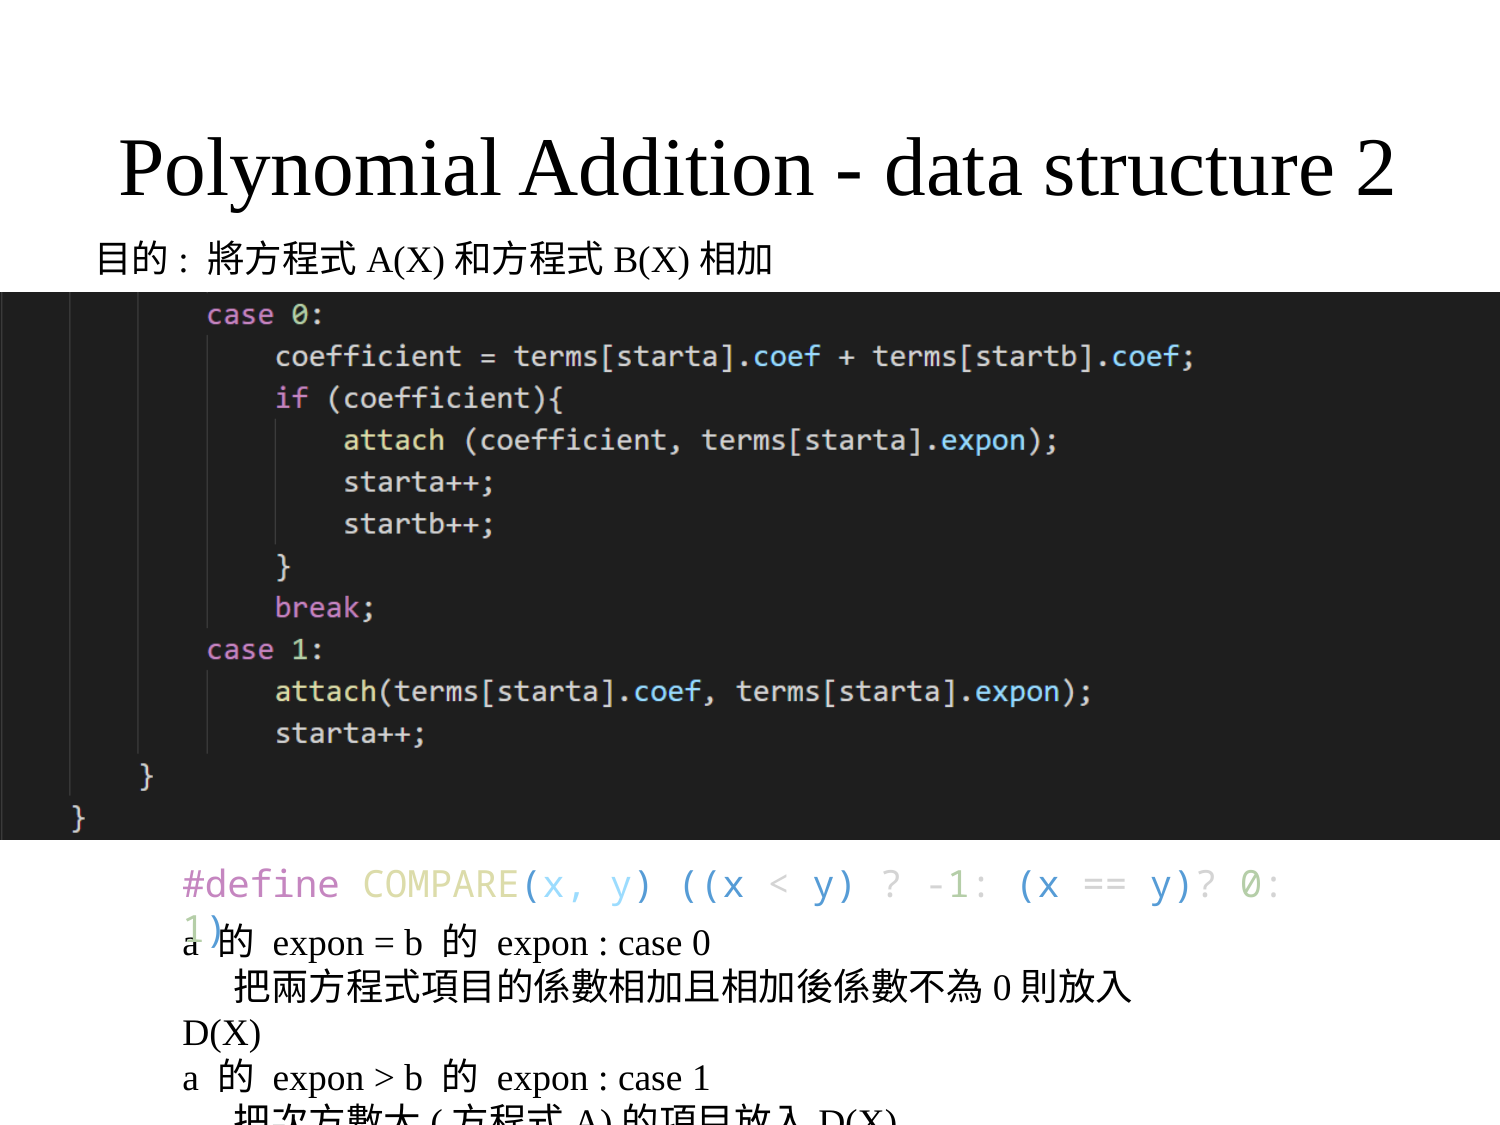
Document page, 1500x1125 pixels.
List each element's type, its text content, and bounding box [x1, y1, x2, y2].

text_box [167, 852, 1333, 1108]
picture [0, 292, 1500, 840]
text_box 目的: 將方程式A(X)和方程式B(X)相加 [79, 227, 789, 288]
title Polynomial Addition - data structure 2 [103, 59, 1500, 278]
